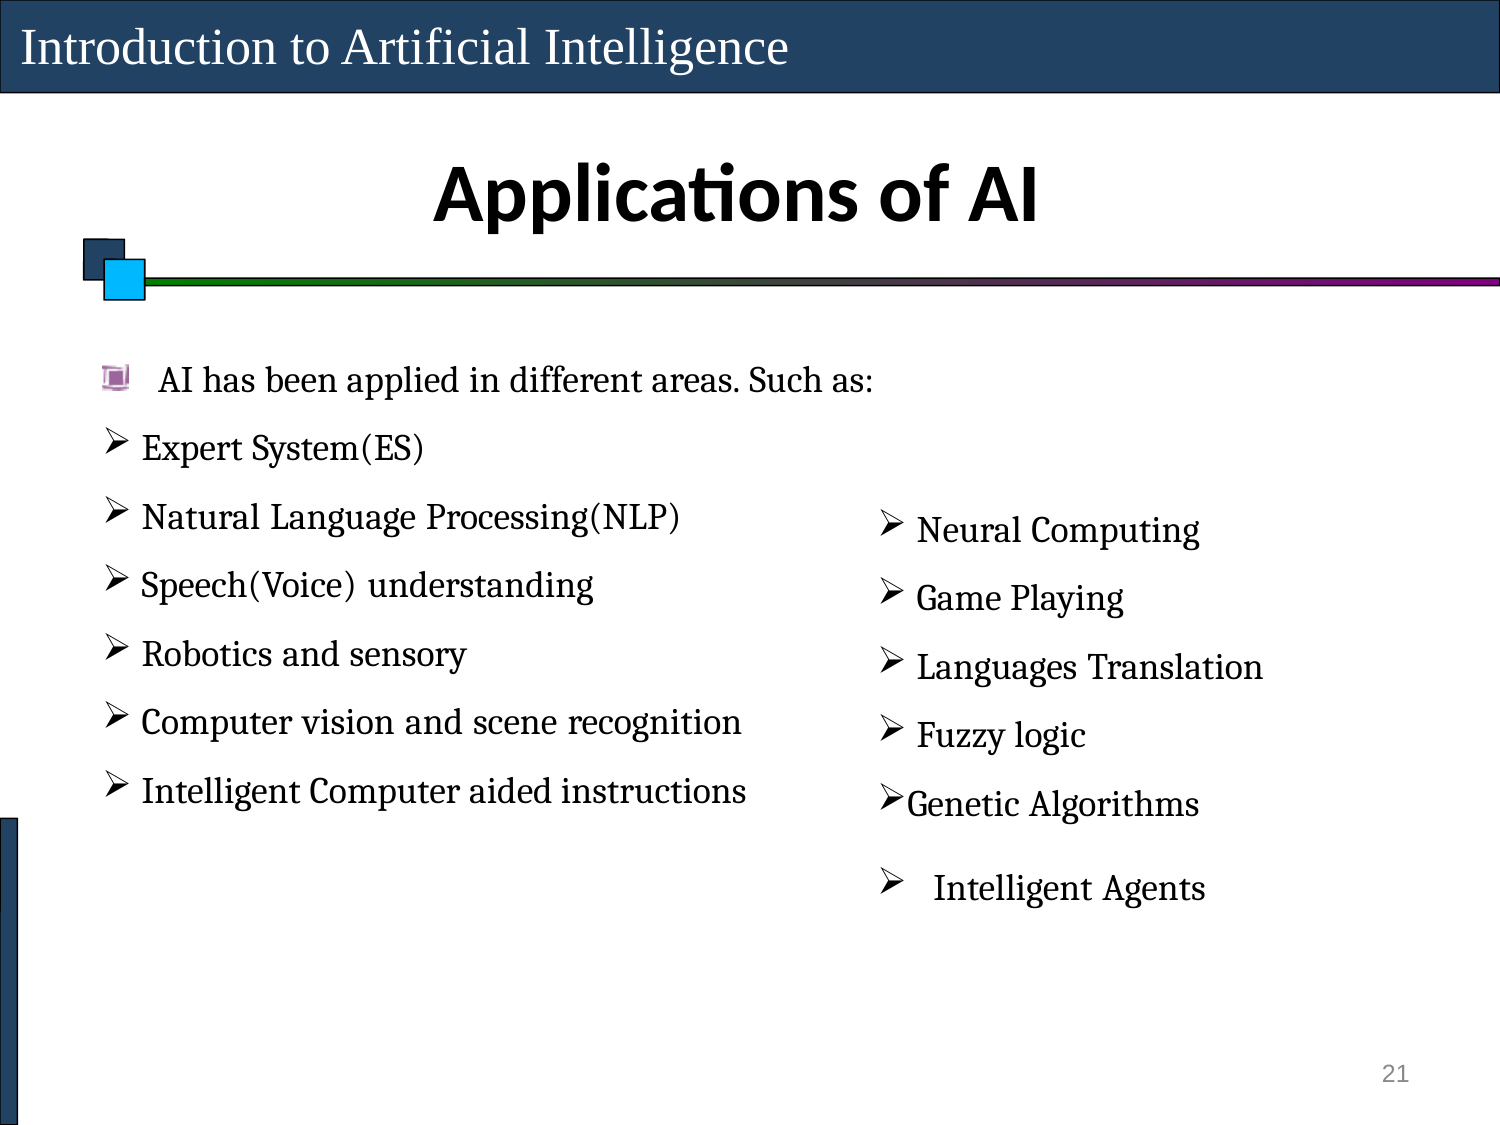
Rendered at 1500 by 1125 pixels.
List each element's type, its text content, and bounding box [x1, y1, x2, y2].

text_box [104, 259, 145, 300]
text_box [0, 0, 1500, 93]
text_box [0, 818, 18, 1125]
text_box [144, 278, 1500, 286]
text_box Applications of AI [0, 93, 1500, 281]
text_box Introduction to Artificial Intelligence [20, 17, 975, 77]
text_box AI has been applied in different areas. Such as: Expert System(ES) Natural Language Processing(NLP) Speech(Voice) understanding Robotics and sensory Computer vision and scene recognition Intelligent Computer aided instructions [87, 324, 900, 988]
picture [102, 364, 129, 391]
slide_number 21 [1074, 1042, 1425, 1103]
text_box [75, 262, 737, 1005]
text_box Neural Computing Game Playing Languages Translation Fuzzy logic Genetic Algorithms 19 Intelligent Agents [862, 474, 1438, 997]
text_box [83, 239, 125, 280]
